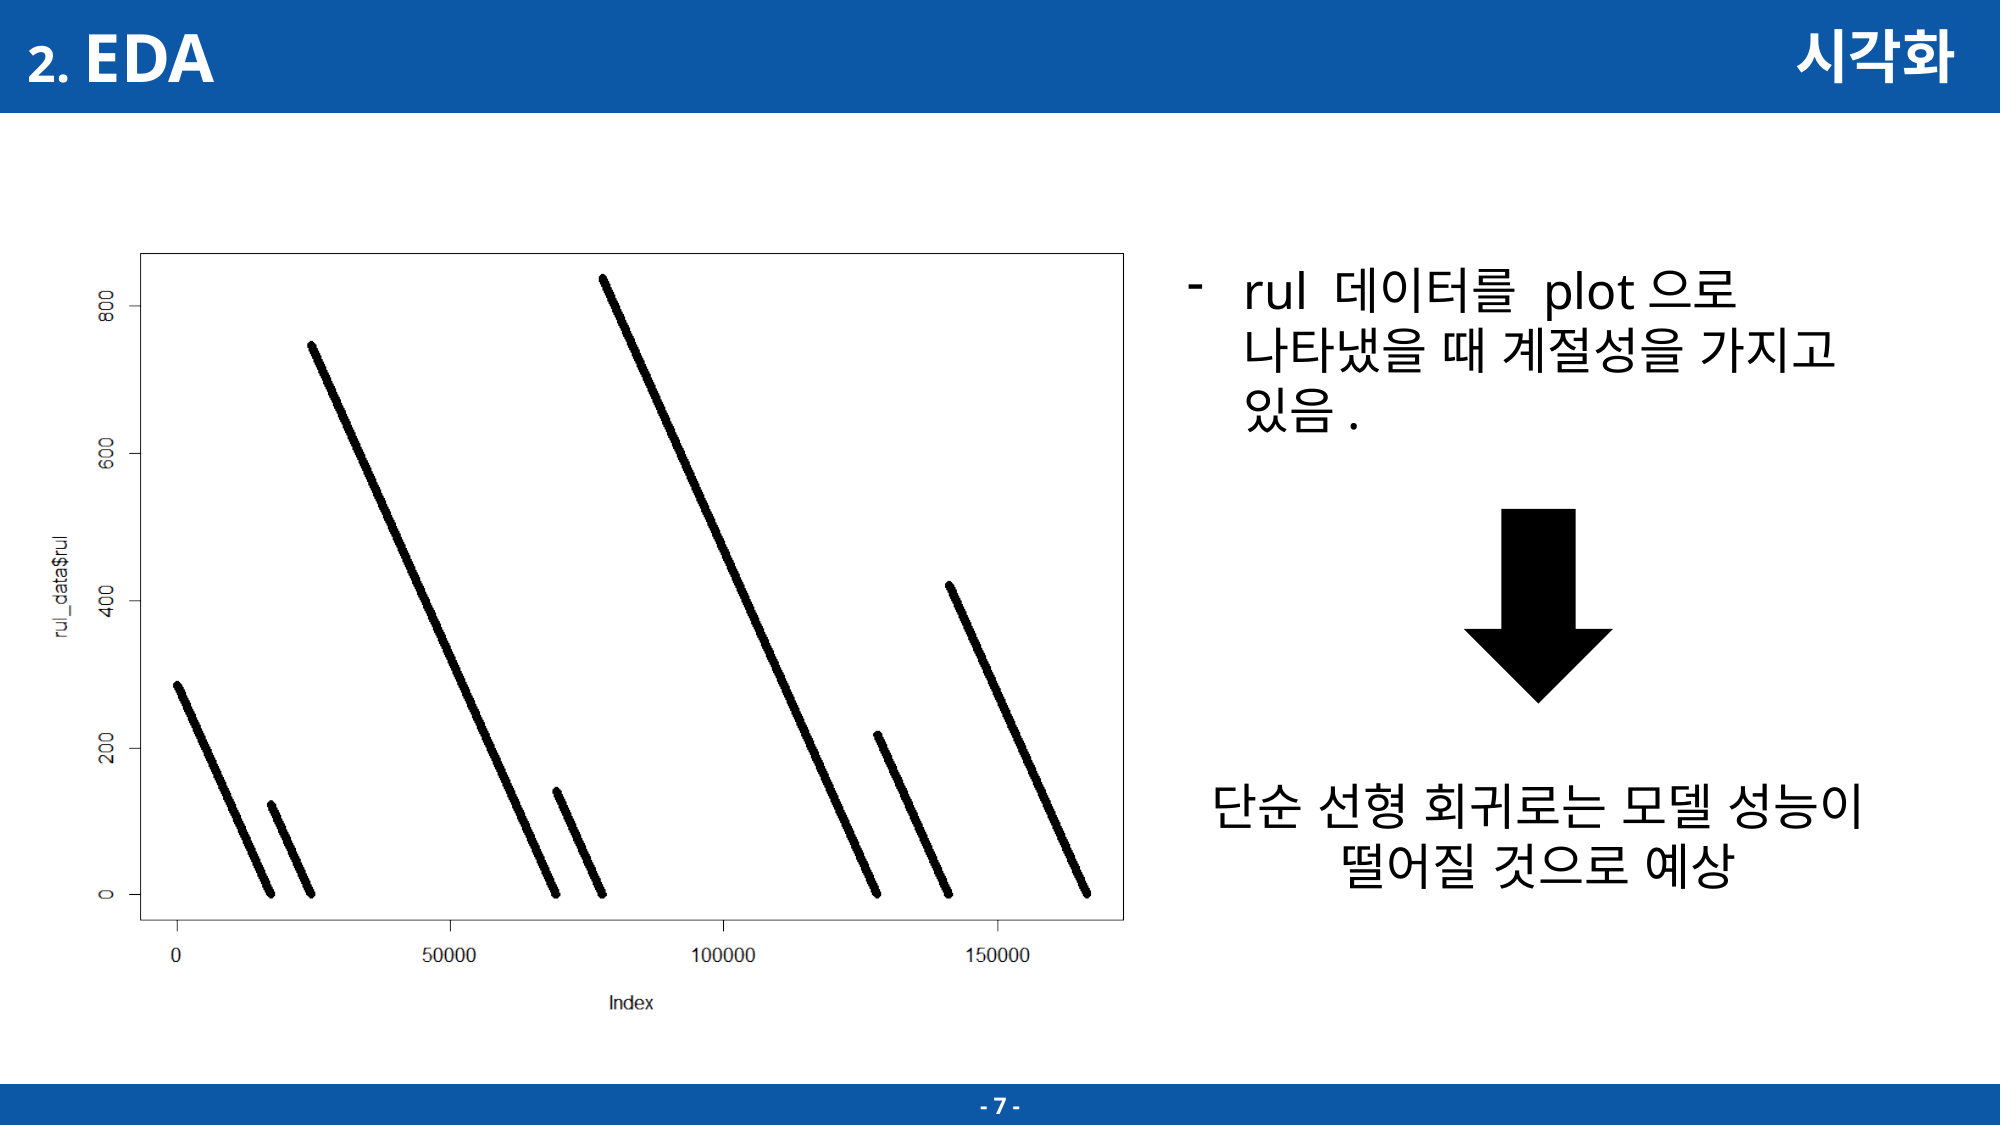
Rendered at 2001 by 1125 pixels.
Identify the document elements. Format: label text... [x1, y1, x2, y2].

text_box 2. EDA [0, 0, 2000, 113]
text_box rul 데이터를 plot으로 나타냈을 때 계절성을 가지고 있음. [1173, 252, 1938, 447]
text_box 시각화 [1650, 12, 1971, 98]
text_box 단순 선형 회귀로는 모델 성능이 떨어질 것으로 예상 [1189, 767, 1888, 903]
picture [45, 158, 1173, 1039]
text_box [1463, 508, 1613, 704]
text_box - 7 - [0, 1084, 2000, 1125]
